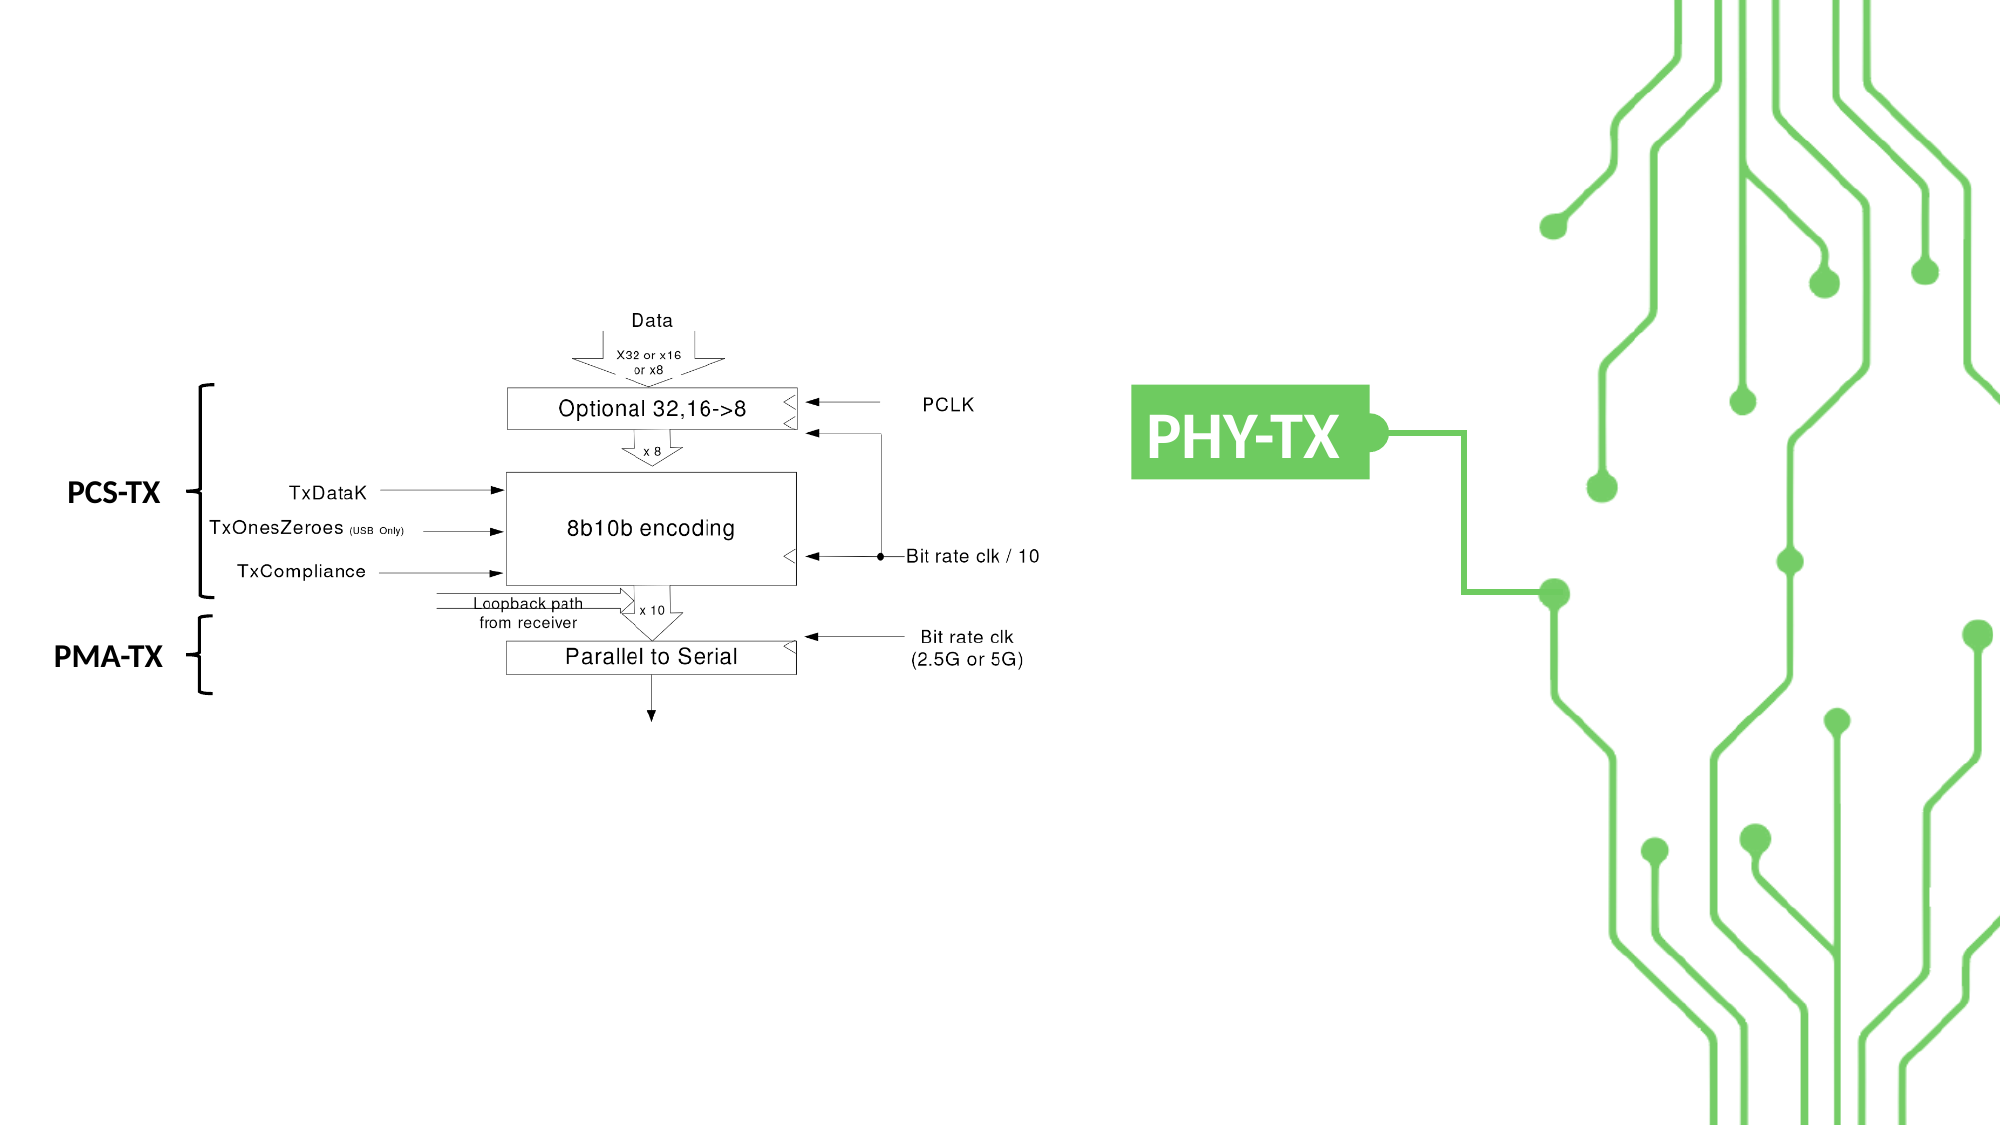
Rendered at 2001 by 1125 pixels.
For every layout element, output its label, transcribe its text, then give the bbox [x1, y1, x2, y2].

text_box PCS-TX [52, 462, 199, 518]
text_box PMA-TX [39, 626, 199, 682]
picture [1117, 0, 2000, 1125]
picture [199, 286, 1087, 785]
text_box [1350, 413, 1564, 593]
